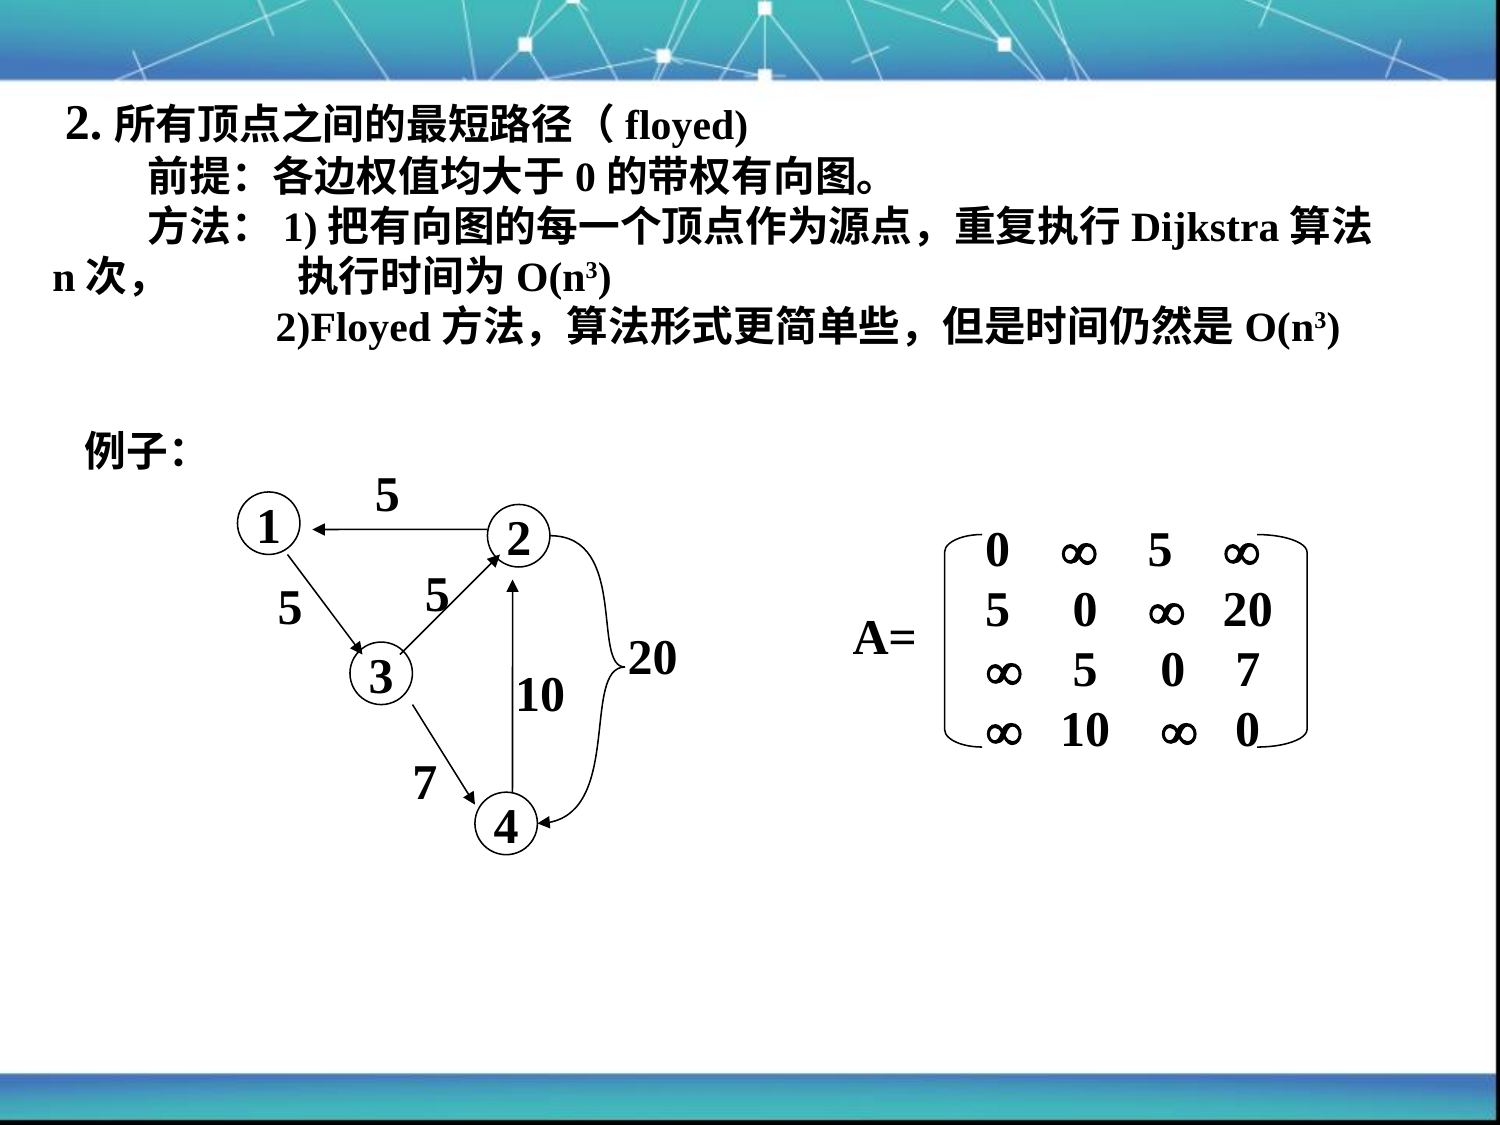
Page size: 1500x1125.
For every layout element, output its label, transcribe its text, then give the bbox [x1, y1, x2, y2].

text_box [836, 508, 1307, 766]
text_box 2.所有顶点之间的最短路径（floyed) 前提：各边权值均大于0的带权有向图。 方法：1)把有向图的每一个顶点作为源点，重复执行Dijkstra算法n次， 执行时间为O(n3) 2)Floyed方法，算法形式更简单些，但是时间仍然是O(n3) [37, 82, 1400, 358]
picture [0, 0, 1500, 1125]
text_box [237, 453, 693, 855]
text_box 例子： [69, 417, 225, 482]
